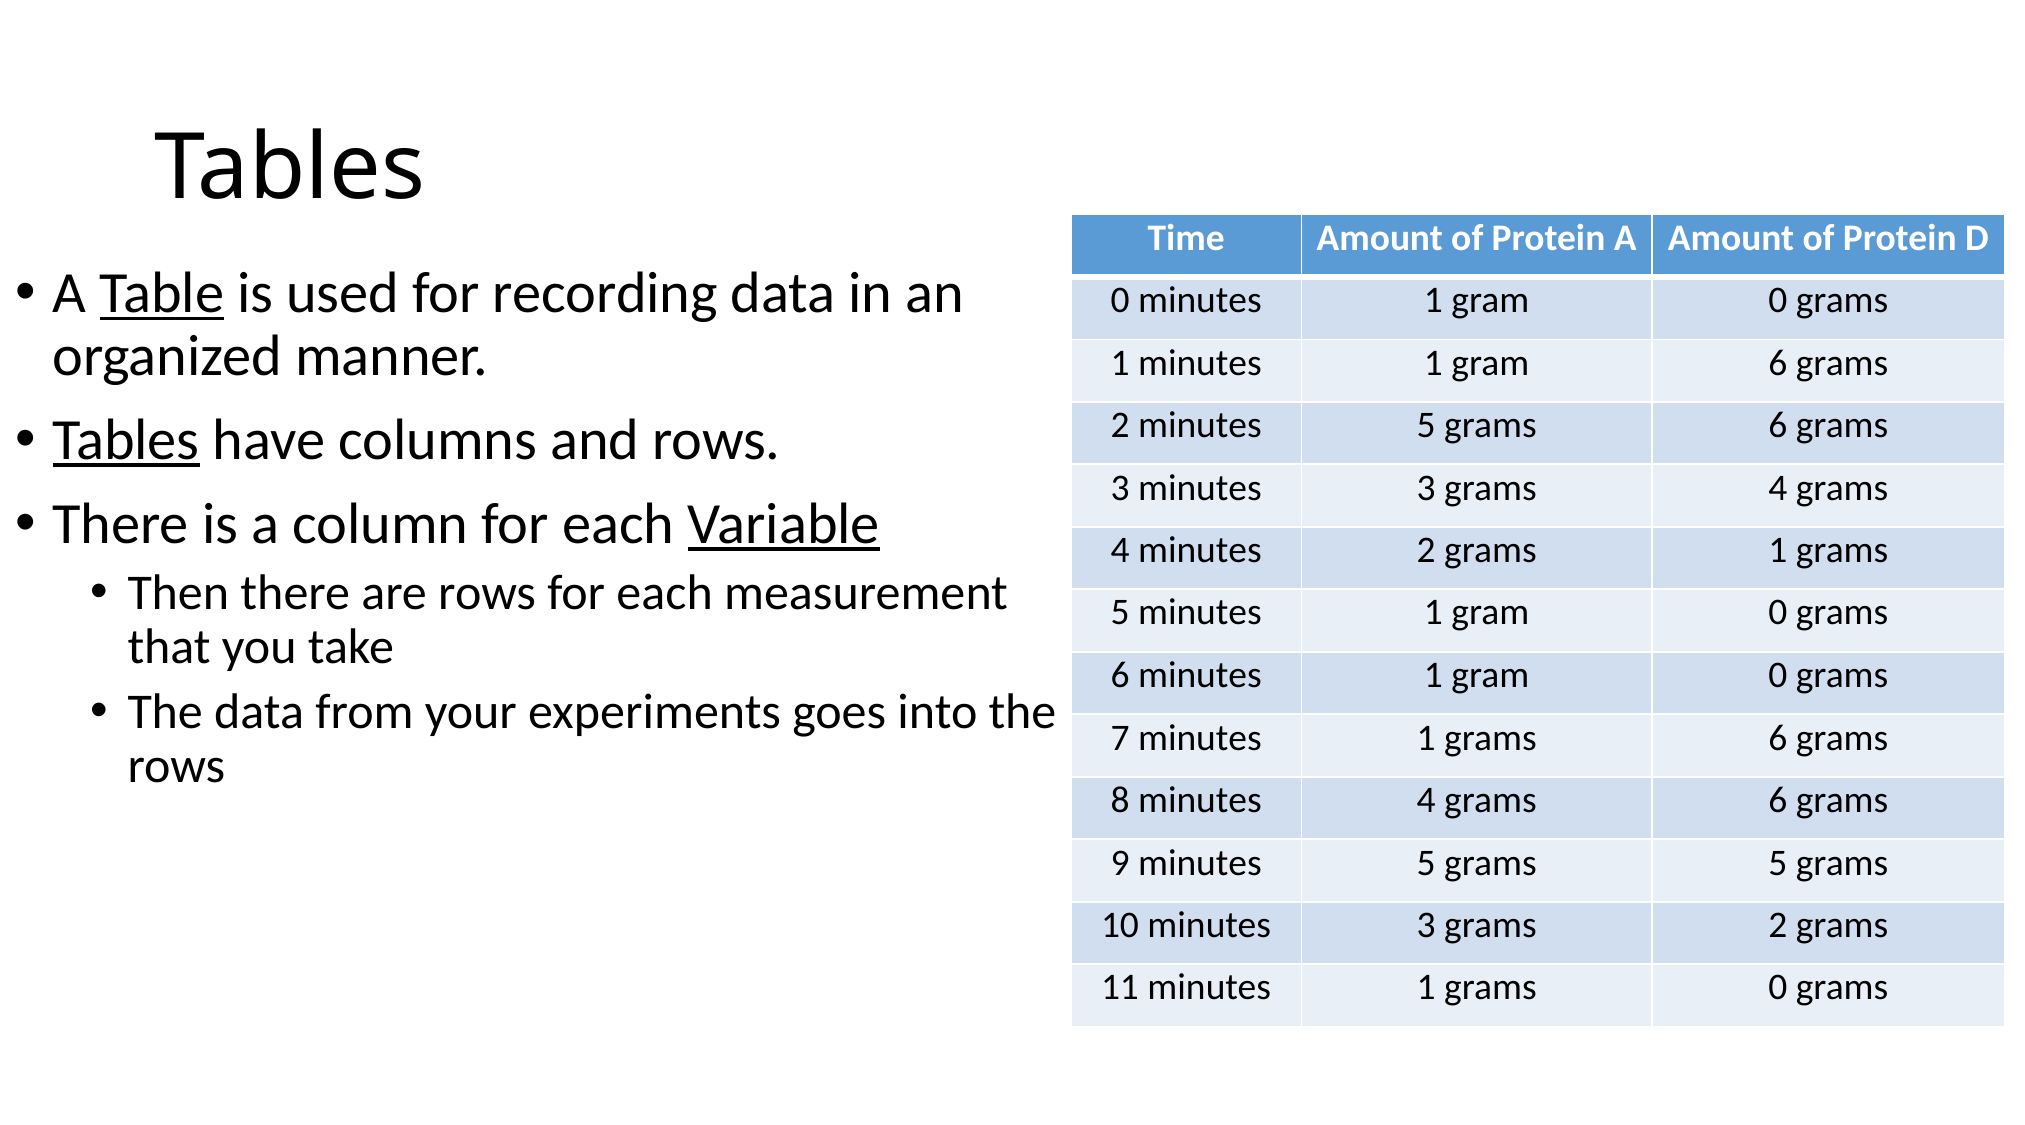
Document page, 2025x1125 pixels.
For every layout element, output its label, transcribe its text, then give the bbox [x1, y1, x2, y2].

table_cell 3 grams [1302, 903, 1651, 963]
table_cell 5 grams [1302, 403, 1651, 463]
table_cell 6 grams [1653, 778, 2004, 838]
table_cell 4 grams [1653, 465, 2004, 526]
table_cell 1 grams [1302, 965, 1651, 1026]
table_cell 1 grams [1302, 715, 1651, 776]
table_cell 6 minutes [1072, 653, 1301, 713]
table_cell 9 minutes [1072, 840, 1301, 901]
table_cell 0 grams [1653, 653, 2004, 713]
table_cell 6 grams [1653, 715, 2004, 776]
table_cell 0 minutes [1072, 280, 1301, 339]
table_cell 6 grams [1653, 403, 2004, 463]
list A Table is used for recording data in an organized manner. Tables have columns and rows. There is a column for each Variable Then there are rows for each measurement that you take The data from your experiments goes into the rows [0, 255, 1070, 969]
table_header Time [1072, 215, 1301, 274]
table_cell 0 grams [1653, 965, 2004, 1026]
table_cell 4 grams [1302, 778, 1651, 838]
table_cell 0 grams [1653, 280, 2004, 339]
table_header Amount of Protein A [1302, 215, 1651, 274]
table_cell 1 grams [1653, 528, 2004, 588]
title Tables [139, 59, 1886, 255]
table_cell 5 minutes [1072, 590, 1301, 651]
table_cell 1 gram [1302, 340, 1651, 401]
table_cell 1 gram [1302, 653, 1651, 713]
table_cell 3 grams [1302, 465, 1651, 526]
table_cell 4 minutes [1072, 528, 1301, 588]
table_header Amount of Protein D [1653, 215, 2004, 274]
table_cell 8 minutes [1072, 778, 1301, 838]
table_cell 5 grams [1653, 840, 2004, 901]
table_cell 5 grams [1302, 840, 1651, 901]
table_cell 2 minutes [1072, 403, 1301, 463]
table_cell 7 minutes [1072, 715, 1301, 776]
table_cell 11 minutes [1072, 965, 1301, 1026]
table_cell 1 minutes [1072, 340, 1301, 401]
table_cell 2 grams [1653, 903, 2004, 963]
table_cell 3 minutes [1072, 465, 1301, 526]
table_cell 0 grams [1653, 590, 2004, 651]
table_cell 10 minutes [1072, 903, 1301, 963]
table_cell 1 gram [1302, 590, 1651, 651]
table_cell 6 grams [1653, 340, 2004, 401]
table_cell 1 gram [1302, 280, 1651, 339]
table_cell 2 grams [1302, 528, 1651, 588]
